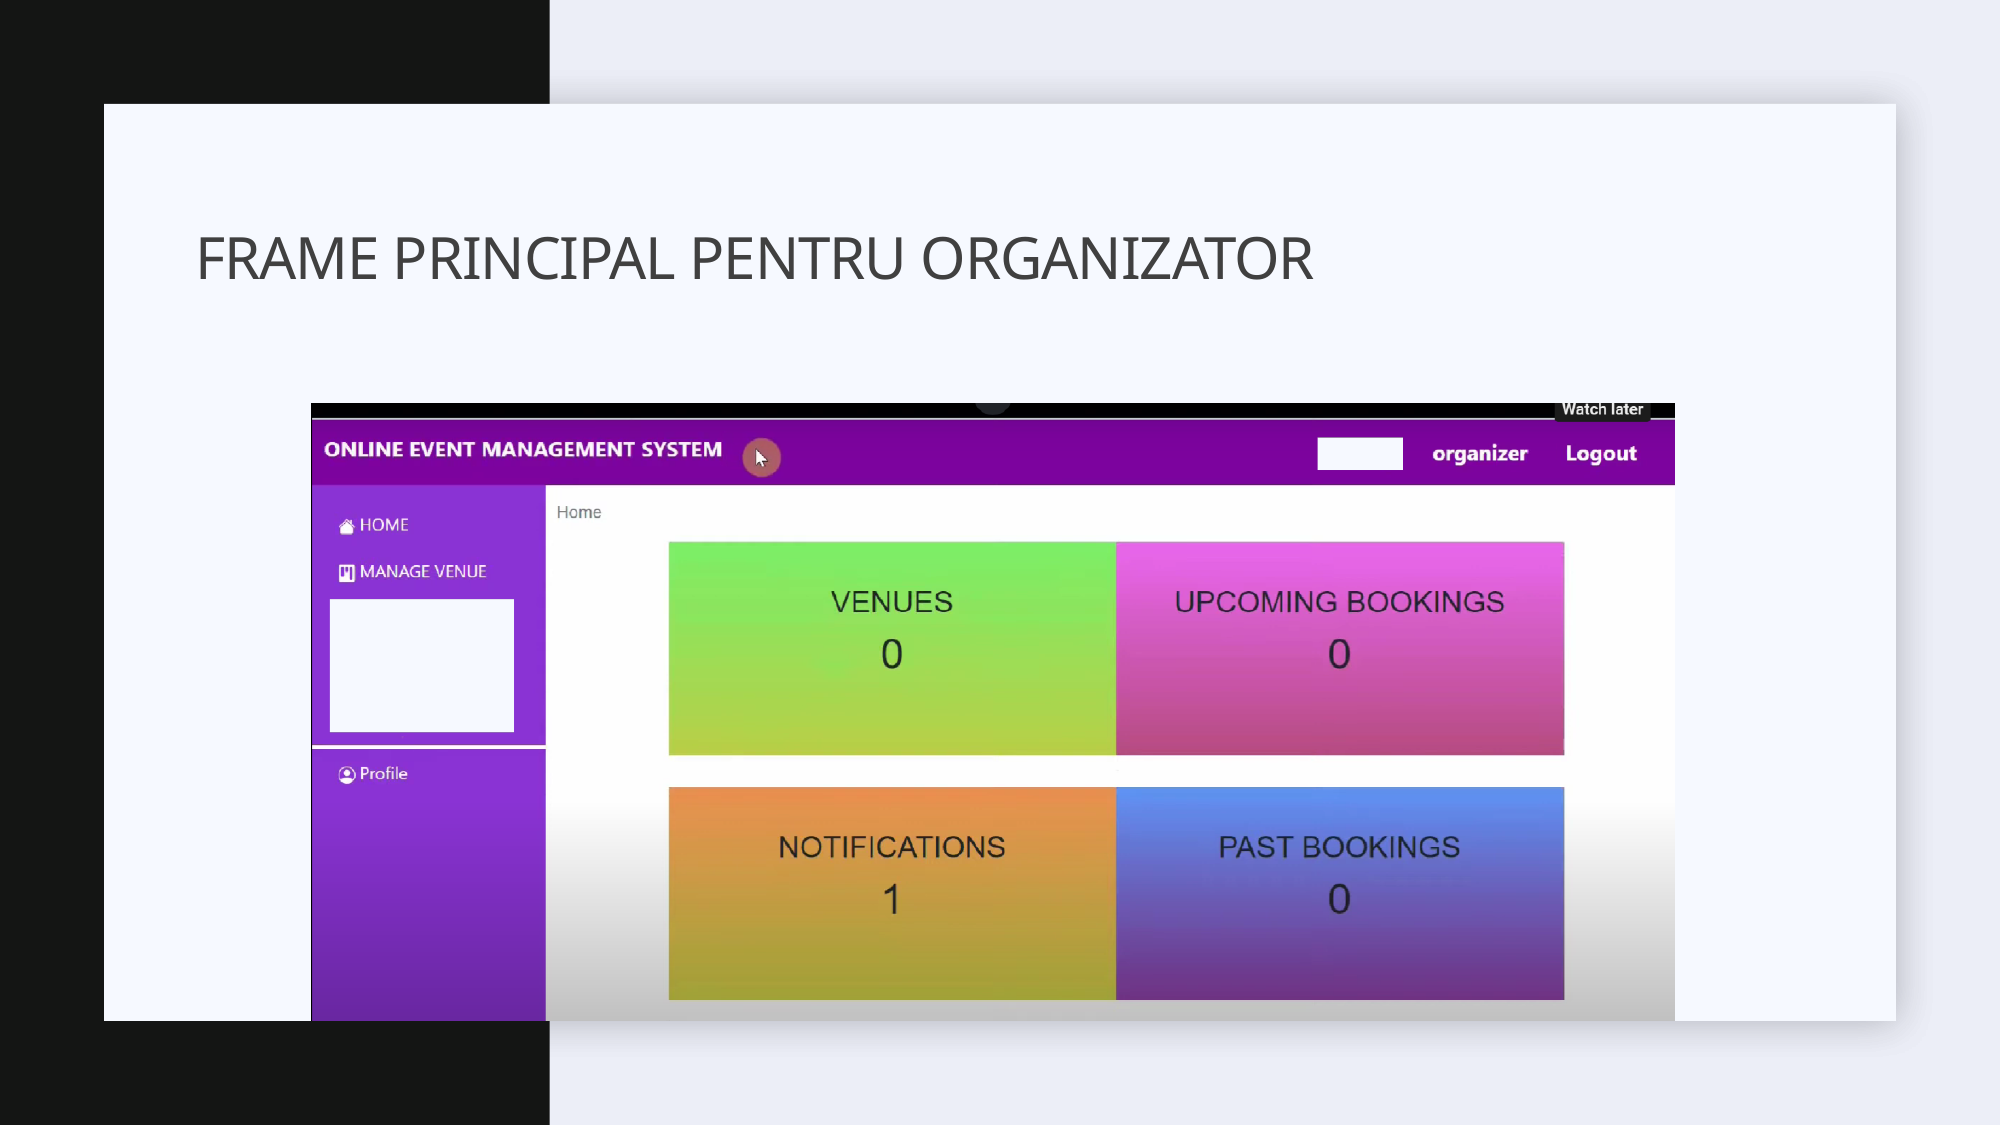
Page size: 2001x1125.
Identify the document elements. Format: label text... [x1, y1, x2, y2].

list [310, 402, 1676, 1021]
title Frame principal pentru organizator [180, 154, 1830, 367]
